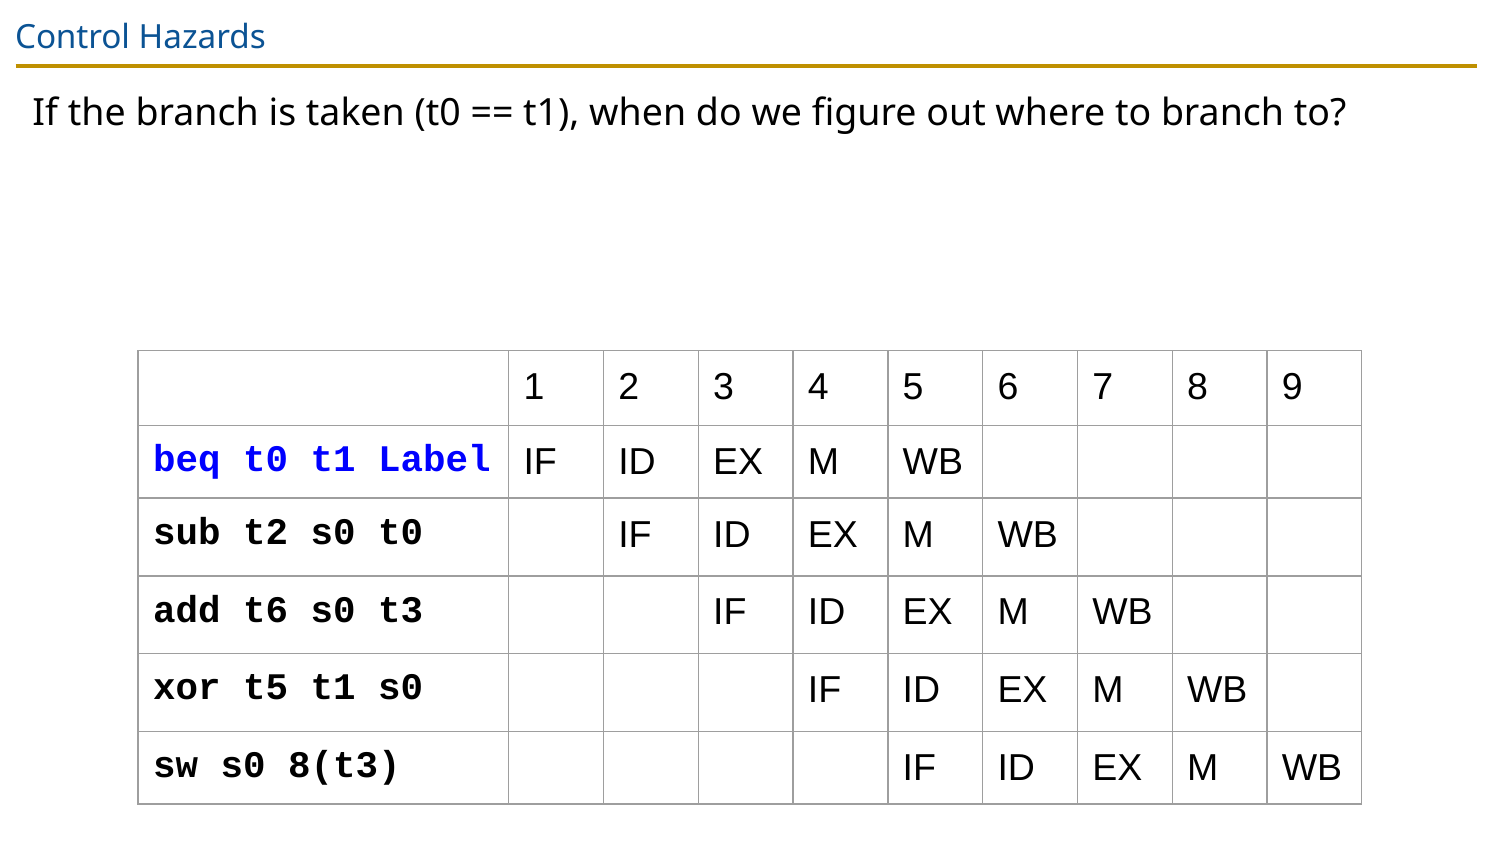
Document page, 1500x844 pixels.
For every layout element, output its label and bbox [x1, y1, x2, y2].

table_cell [1078, 654, 1172, 731]
table_cell [889, 426, 982, 497]
table_cell [889, 577, 982, 653]
table_cell [699, 654, 792, 731]
table_cell [139, 426, 508, 497]
table_cell [509, 577, 603, 653]
table_header [1173, 351, 1266, 425]
table_cell [1173, 654, 1266, 731]
table_cell [794, 426, 887, 497]
table_cell [1268, 499, 1361, 575]
title [0, 0, 1500, 65]
table_cell [604, 577, 698, 653]
table_header [1268, 351, 1361, 425]
table_cell [604, 732, 698, 803]
table_cell [889, 732, 982, 803]
table_cell [1078, 426, 1172, 497]
table_cell [983, 499, 1077, 575]
table_cell [889, 654, 982, 731]
table_cell [1173, 577, 1266, 653]
table_cell [139, 499, 508, 575]
table_cell [1173, 426, 1266, 497]
table_cell [1268, 654, 1361, 731]
table_cell [983, 577, 1077, 653]
table_cell [509, 732, 603, 803]
table_cell [794, 732, 887, 803]
table_cell [1078, 732, 1172, 803]
table_cell [509, 499, 603, 575]
table_cell [983, 654, 1077, 731]
table_header [604, 351, 698, 425]
table_cell [139, 732, 508, 803]
table_header [889, 351, 982, 425]
table_cell [1078, 577, 1172, 653]
table_cell [604, 654, 698, 731]
table_header [139, 351, 508, 425]
table_cell [794, 577, 887, 653]
table_cell [509, 426, 603, 497]
table_header [794, 351, 887, 425]
list [17, 65, 1480, 323]
table_header [509, 351, 603, 425]
table_cell [699, 577, 792, 653]
table_header [699, 351, 792, 425]
table_cell [1173, 499, 1266, 575]
table_cell [604, 426, 698, 497]
table_cell [889, 499, 982, 575]
table_cell [794, 654, 887, 731]
table_cell [1078, 499, 1172, 575]
table_cell [1173, 732, 1266, 803]
table_cell [1268, 577, 1361, 653]
table_cell [509, 654, 603, 731]
table_cell [983, 426, 1077, 497]
table_cell [699, 426, 792, 497]
table_cell [1268, 732, 1361, 803]
table_cell [983, 732, 1077, 803]
table_cell [139, 654, 508, 731]
table_cell [604, 499, 698, 575]
table_cell [1268, 426, 1361, 497]
table_header [1078, 351, 1172, 425]
table_cell [699, 732, 792, 803]
table_cell [794, 499, 887, 575]
table_header [983, 351, 1077, 425]
table_cell [139, 577, 508, 653]
table_cell [699, 499, 792, 575]
